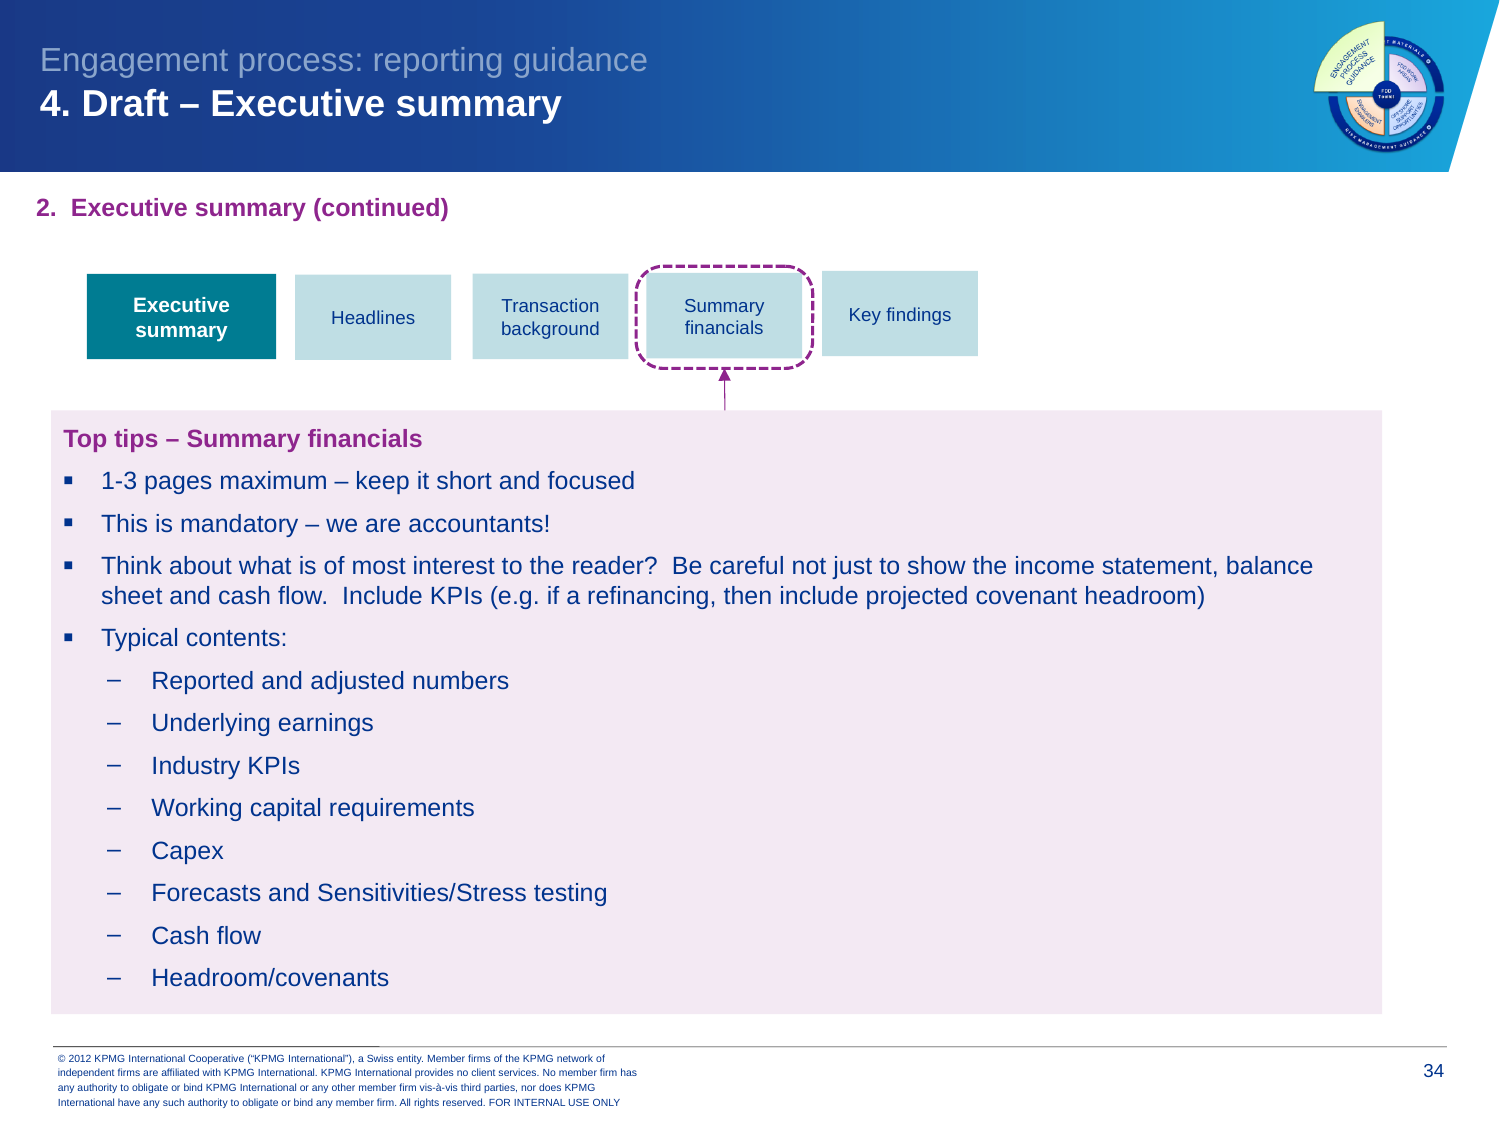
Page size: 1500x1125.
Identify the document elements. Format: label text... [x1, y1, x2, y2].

text_box Headlines [295, 274, 452, 360]
text_box [636, 266, 813, 369]
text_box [724, 368, 728, 591]
picture [0, 0, 1500, 174]
text_box Engagement process: reporting guidance 4. Draft – Executive summary [24, 0, 1500, 162]
text_box Top tips – Summary financials 1-3 pages maximum – keep it short and focused This is mandatory – we are accountants! Think about what is of most interest to the reader? Be careful not just to show the income statement, balance sheet and cash flow. Include KPIs (e.g. if a refinancing, then include projected covenant headroom) Typical contents: Reported and adjusted numbers Underlying earnings Industry KPIs Working capital requirements Capex Forecasts and Sensitivities/Stress testing Cash flow Headroom/covenants [51, 410, 1383, 1015]
text_box Transaction background [472, 273, 629, 360]
text_box Key findings [822, 270, 978, 357]
text_box 2. Executive summary (continued) [36, 191, 1468, 388]
text_box Executive summary [86, 273, 277, 360]
